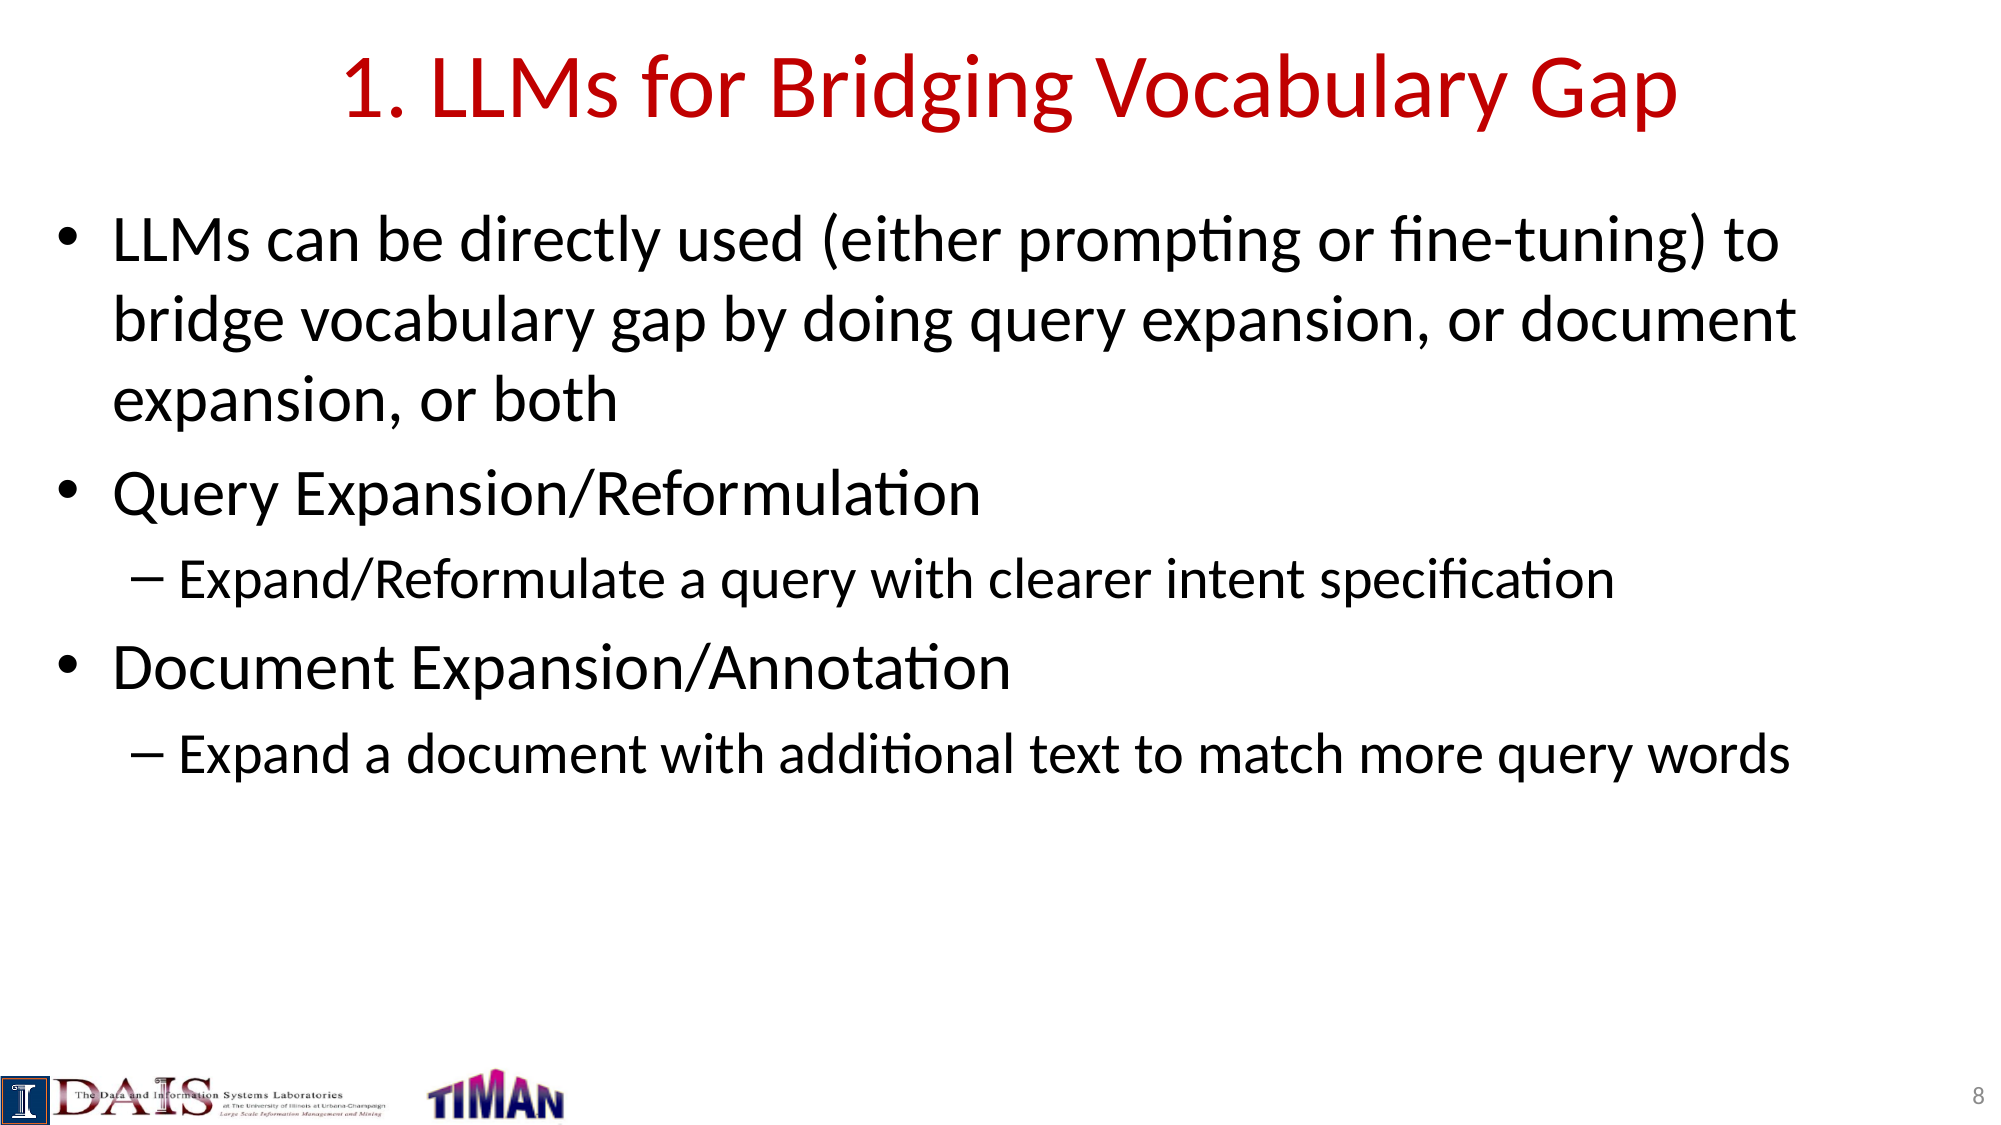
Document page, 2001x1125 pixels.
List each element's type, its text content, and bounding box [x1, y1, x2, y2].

list LLMs can be directly used (either prompting or fine-tuning) to bridge vocabulary gap by doing query expansion, or document expansion, or both Query Expansion/Reformulation Expand/Reformulate a query with clearer intent specification Document Expansion/Annotation Expand a document with additional text to match more query words [41, 187, 1959, 1000]
title 1. LLMs for Bridging Vocabulary Gap [0, 0, 2000, 163]
picture [409, 1064, 575, 1125]
slide_number 8 [1533, 1065, 2000, 1125]
picture [0, 1076, 50, 1125]
picture [51, 1076, 392, 1121]
